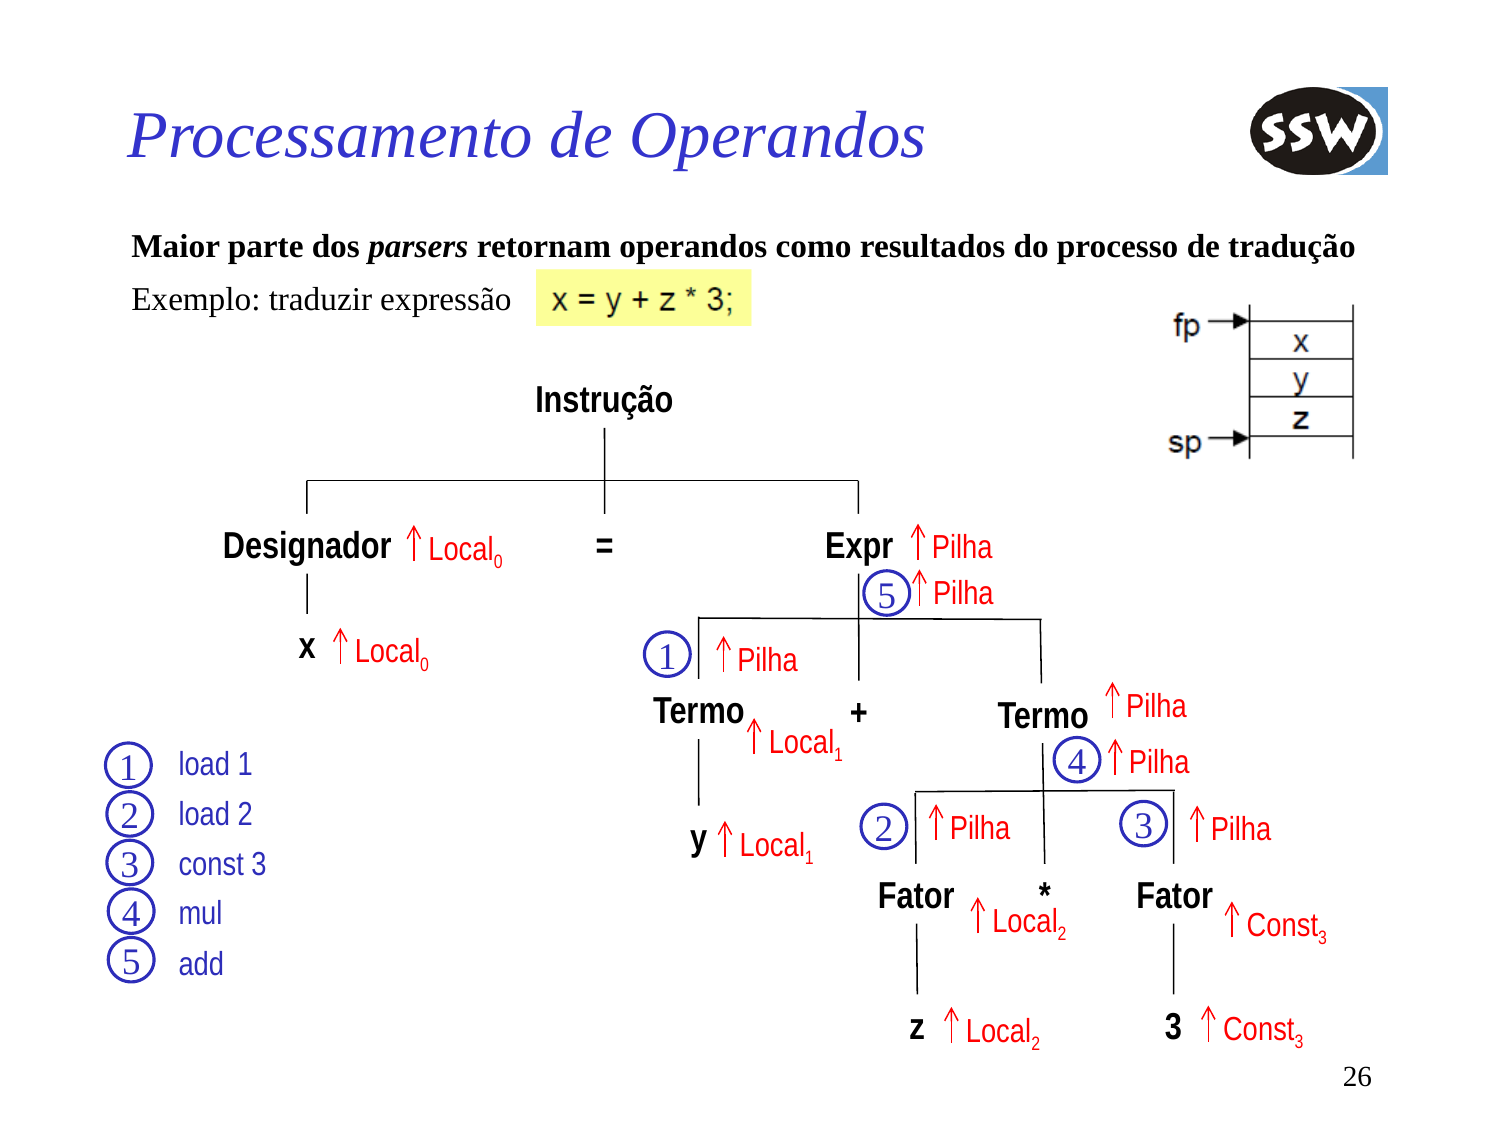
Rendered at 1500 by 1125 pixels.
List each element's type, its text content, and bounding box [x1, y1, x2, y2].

text_box + [835, 680, 883, 741]
picture [535, 268, 753, 327]
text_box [1206, 999, 1320, 1056]
text_box 3 [1150, 994, 1198, 1055]
text_box 5 [108, 937, 155, 982]
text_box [976, 891, 1083, 948]
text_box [916, 517, 1009, 563]
text_box 3 [106, 840, 153, 885]
text_box y [675, 805, 723, 866]
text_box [1113, 737, 1206, 790]
text_box Designador [208, 513, 301, 574]
text_box Fator [863, 863, 909, 924]
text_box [1039, 619, 1046, 865]
text_box 3 [1120, 801, 1167, 846]
text_box 5 [865, 570, 910, 616]
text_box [412, 519, 519, 576]
title Processamento de Operandos [112, 74, 1238, 188]
text_box Expr [810, 513, 852, 574]
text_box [917, 563, 1010, 620]
text_box Expr [865, 513, 909, 574]
text_box Termo [703, 679, 760, 739]
text_box x [283, 613, 331, 674]
text_box Fator [922, 863, 970, 924]
text_box load 1 load 2 const 3 mul add [163, 734, 321, 999]
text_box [752, 712, 860, 769]
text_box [1110, 676, 1203, 733]
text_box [934, 798, 1027, 855]
picture [1118, 275, 1398, 508]
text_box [338, 621, 446, 678]
picture [1250, 87, 1388, 175]
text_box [1195, 799, 1288, 856]
text_box Fator [1178, 863, 1228, 924]
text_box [723, 814, 831, 871]
slide_number 26 [1074, 1049, 1388, 1101]
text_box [721, 630, 814, 687]
text_box Termo [982, 683, 1034, 743]
text_box 2 [106, 791, 153, 837]
text_box 1 [105, 742, 152, 788]
text_box = [580, 513, 629, 574]
text_box Fator [1121, 863, 1168, 924]
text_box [949, 1001, 1057, 1058]
text_box 1 [644, 631, 691, 677]
text_box 2 [861, 804, 907, 849]
text_box 4 [108, 888, 155, 934]
text_box Instrução [520, 367, 689, 428]
text_box 4 [1054, 737, 1100, 782]
text_box * [1023, 863, 1066, 890]
text_box Termo [1050, 683, 1104, 743]
text_box z [894, 994, 940, 1055]
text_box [1230, 895, 1344, 952]
text_box Maior parte dos parsers retornam operandos como resultados do processo de tradução Exemplo: traduzir expressão [116, 216, 1410, 325]
text_box Termo [638, 679, 693, 739]
text_box Designador [312, 513, 407, 574]
